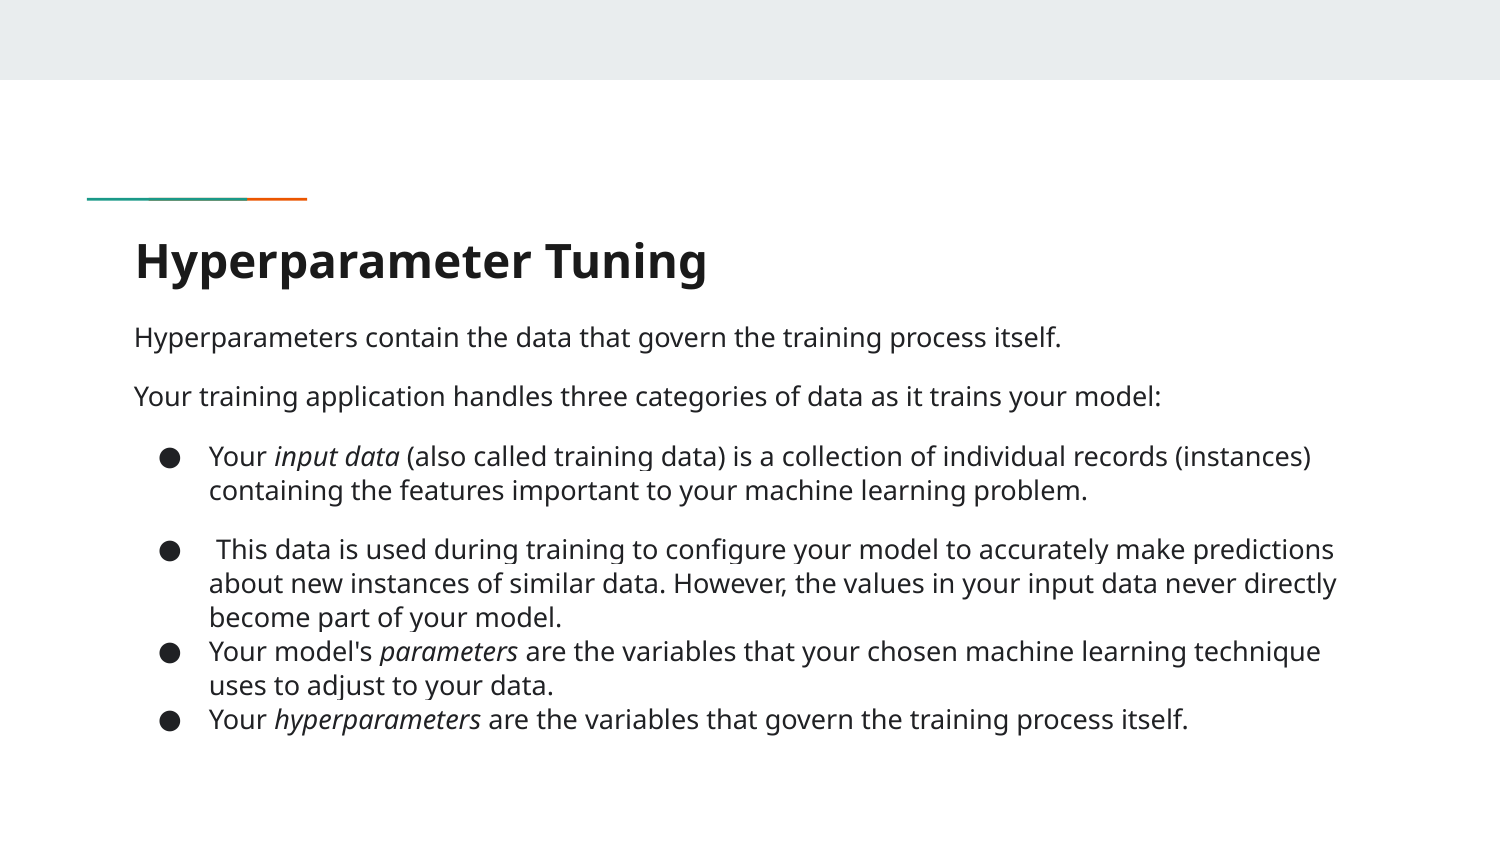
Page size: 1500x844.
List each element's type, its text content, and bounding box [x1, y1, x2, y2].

title Hyperparameter Tuning [119, 216, 1381, 304]
list Hyperparameters contain the data that govern the training process itself. Your training application handles three categories of data as it trains your model: Your input data (also called training data) is a collection of individual records (instances) containing the features important to your machine learning problem. This data is used during training to configure your model to accurately make predictions about new instances of similar data. However, the values in your input data never directly become part of your model. Your model's parameters are the variables that your chosen machine learning technique uses to adjust to your data. Your hyperparameters are the variables that govern the training process itself. [119, 304, 1381, 676]
